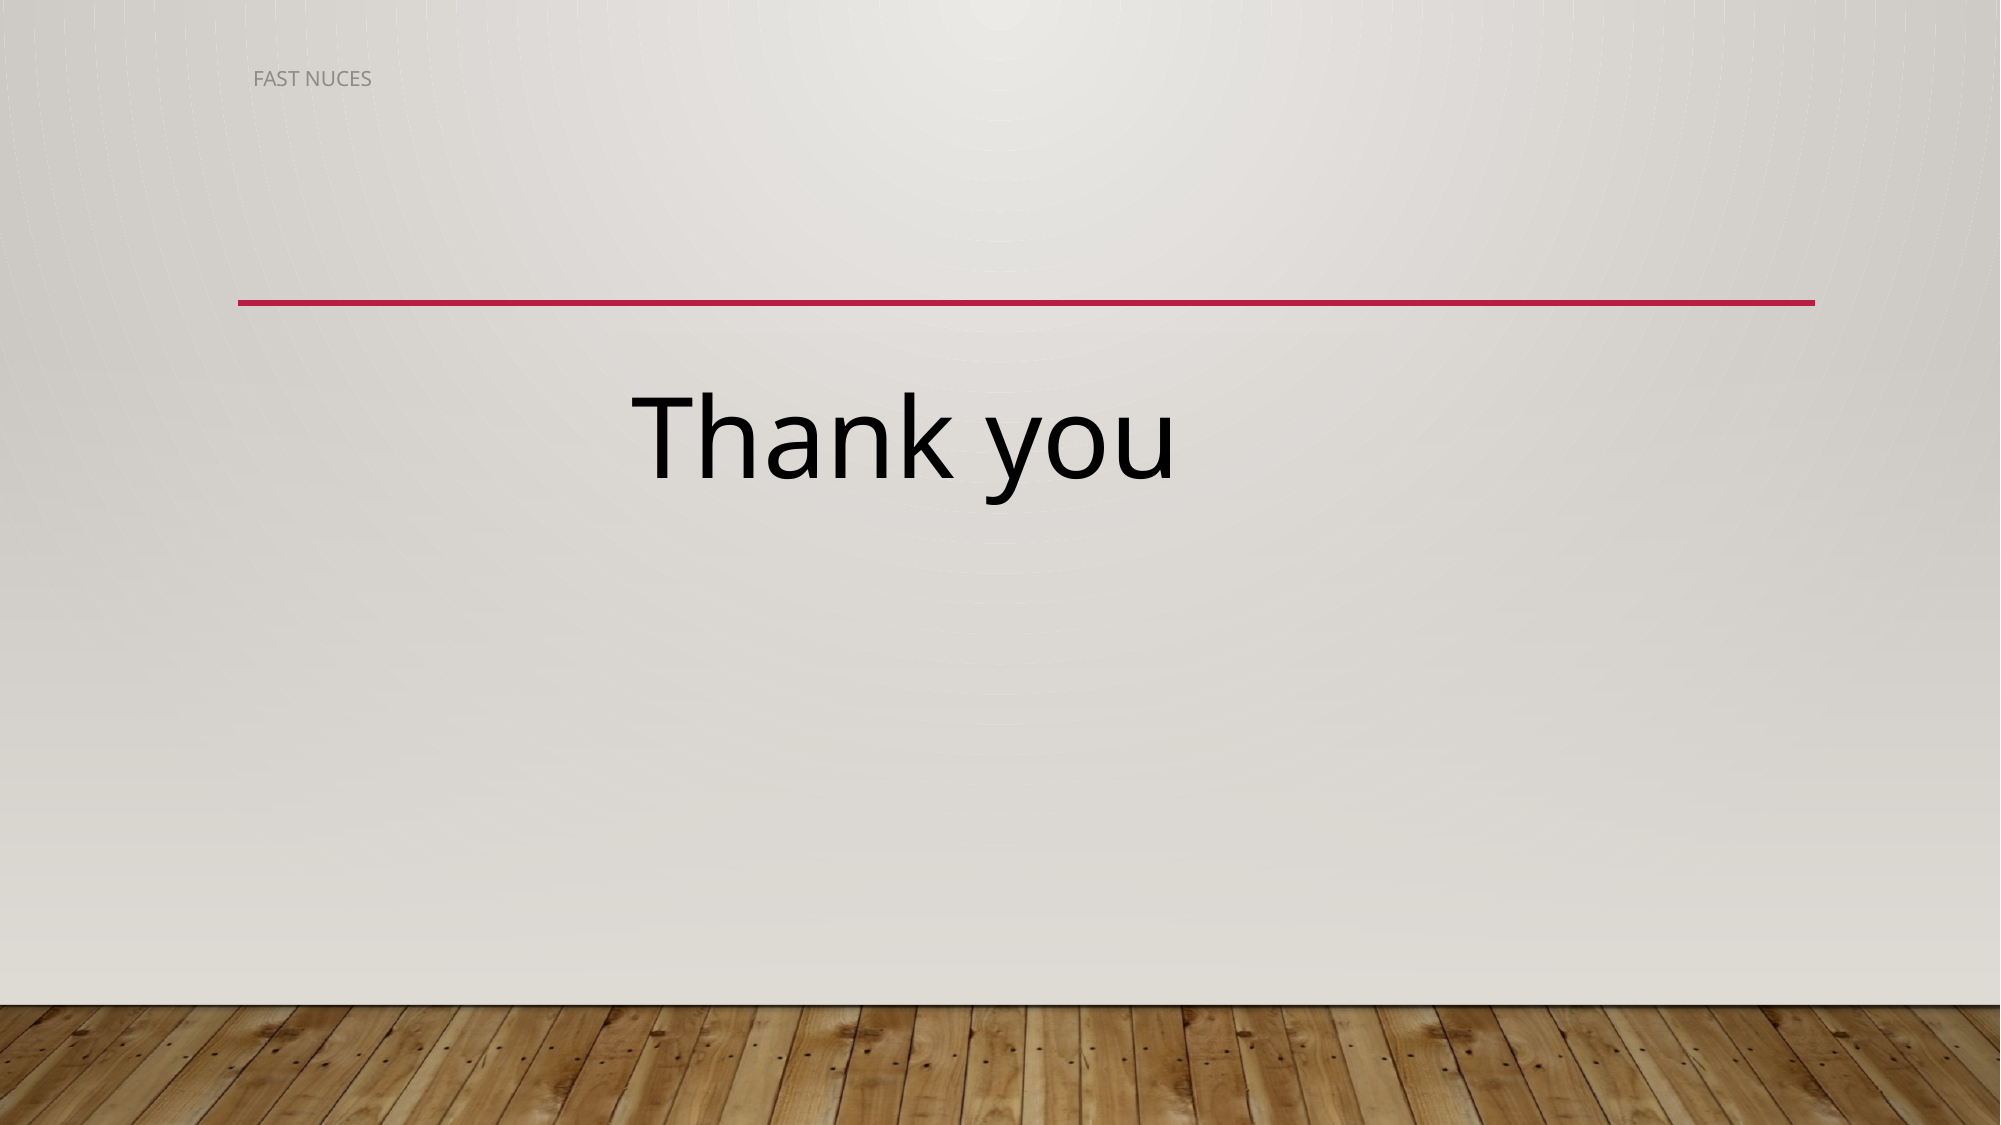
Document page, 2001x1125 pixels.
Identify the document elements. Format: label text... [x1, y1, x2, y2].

list Thank you [111, 78, 1522, 991]
footer FAST NUCES [238, 54, 1213, 105]
picture [0, 1005, 2000, 1125]
